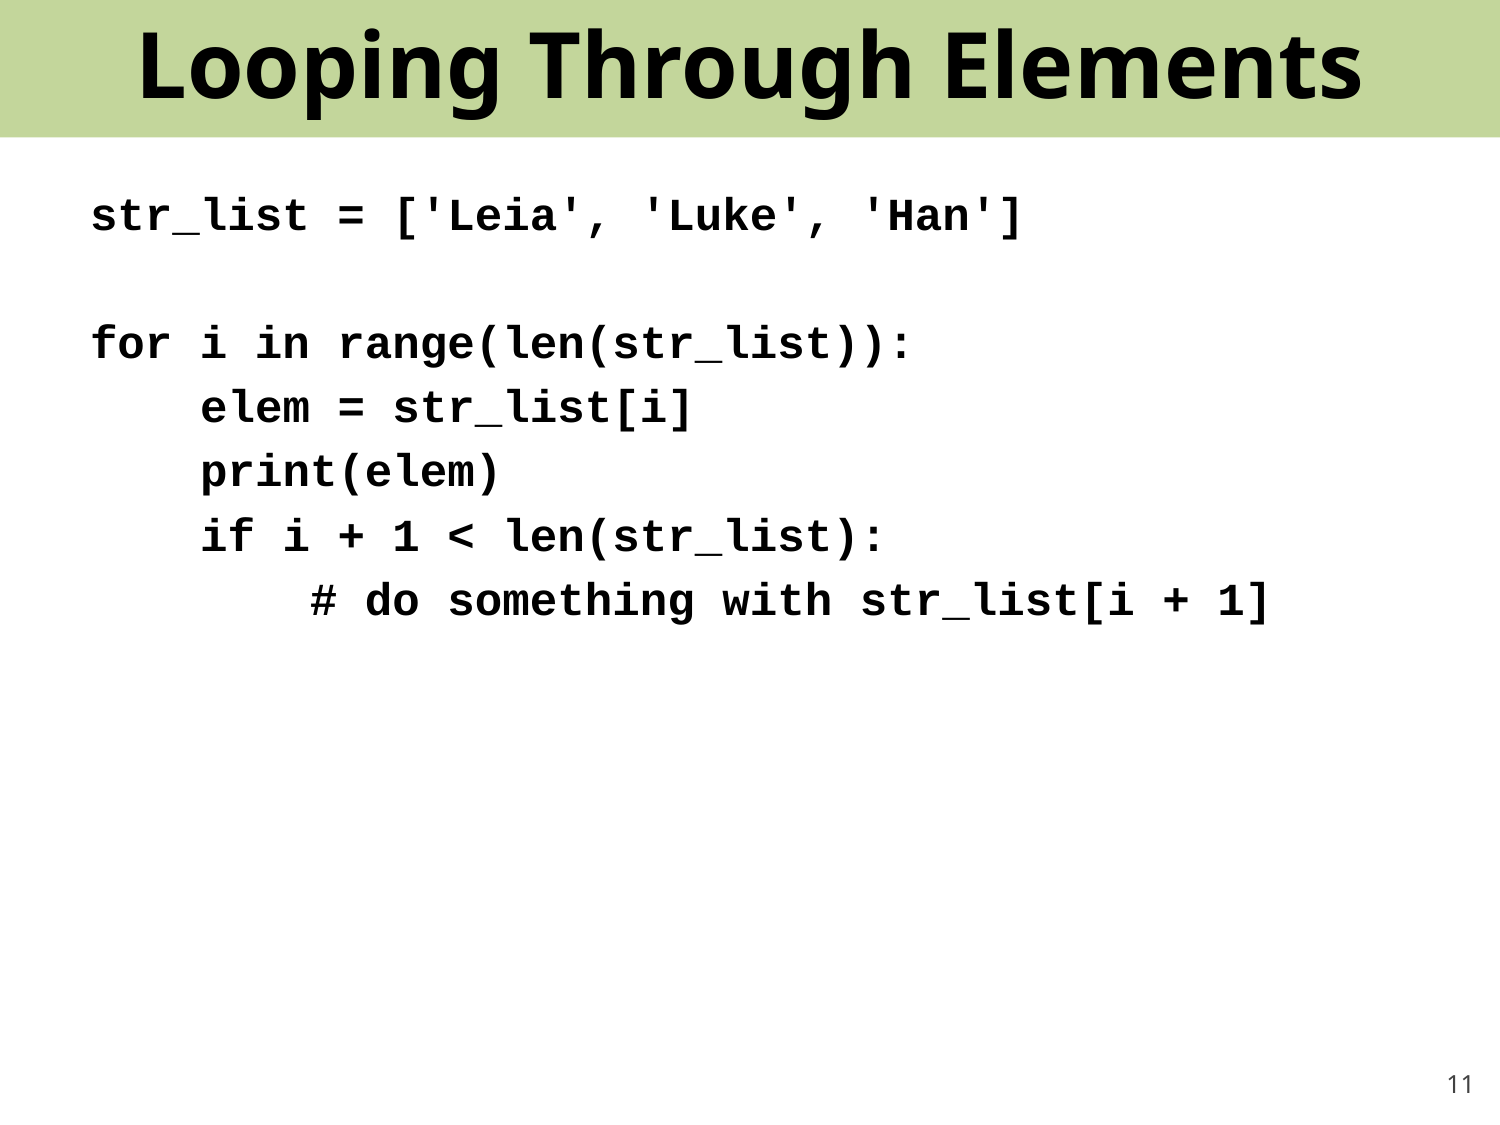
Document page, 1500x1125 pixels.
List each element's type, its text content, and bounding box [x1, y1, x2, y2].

list str_list = ['Leia', 'Luke', 'Han'] for i in range(len(str_list)): elem = str_list[i] print(elem) if i + 1 < len(str_list): # do something with str_list[i + 1] [75, 176, 1477, 1082]
text_box Looping Through Elements [74, 0, 1425, 138]
